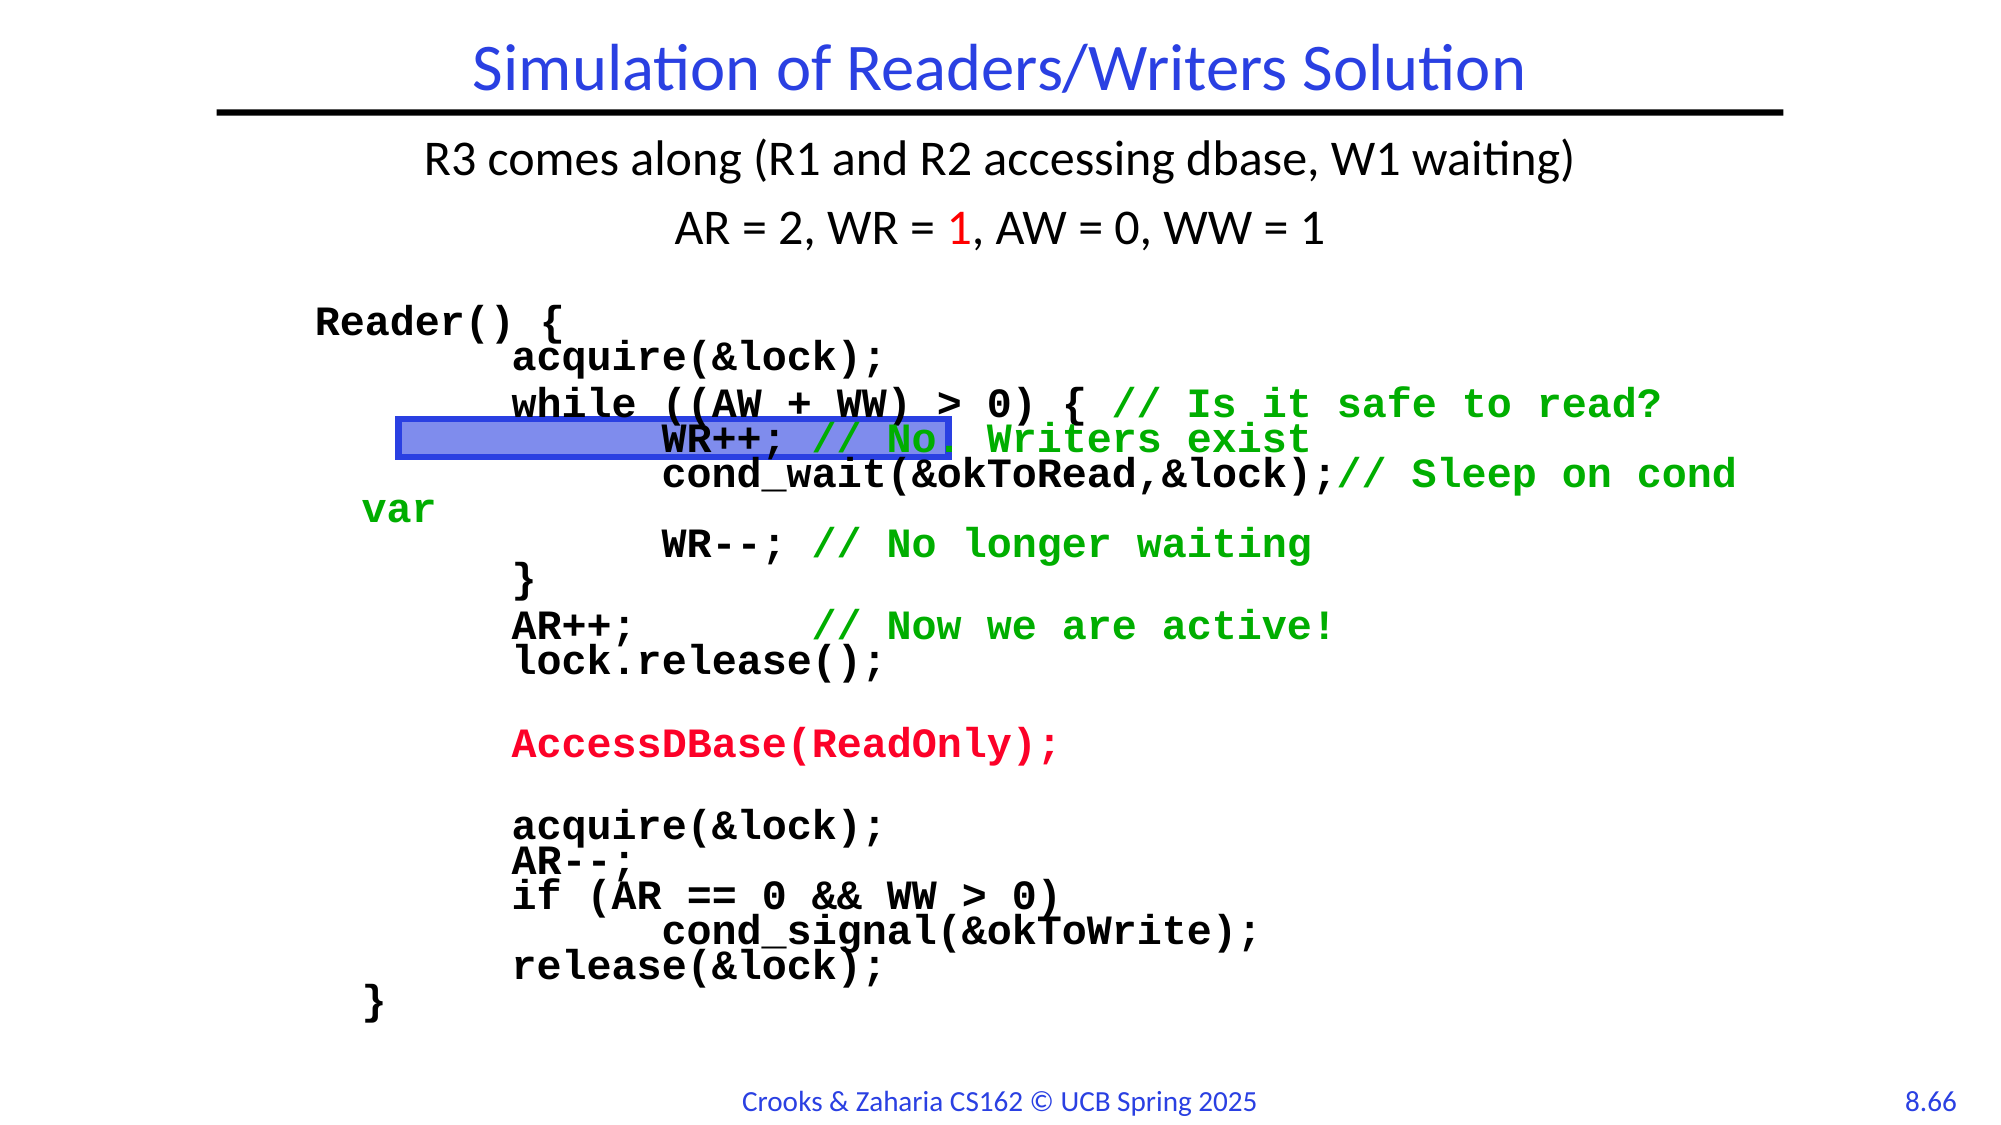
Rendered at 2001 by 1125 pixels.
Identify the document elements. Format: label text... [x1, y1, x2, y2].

list R3 comes along (R1 and R2 accessing dbase, W1 waiting) AR = 2, WR = 1, AW = 0, WW = 1 [0, 125, 2000, 300]
text_box Reader() { acquire(&lock); while ((AW + WW) > 0) { // Is it safe to read? WR++; // No. Writers exist cond_wait(&okToRead,&lock);// Sleep on cond var WR--; // No longer waiting } AR++; // Now we are active! lock.release(); AccessDBase(ReadOnly); acquire(&lock); AR--; if (AR == 0 && WW > 0) cond_signal(&okToWrite); release(&lock); } [299, 299, 1788, 1013]
title Simulation of Readers/Writers Solution [0, 24, 2000, 113]
